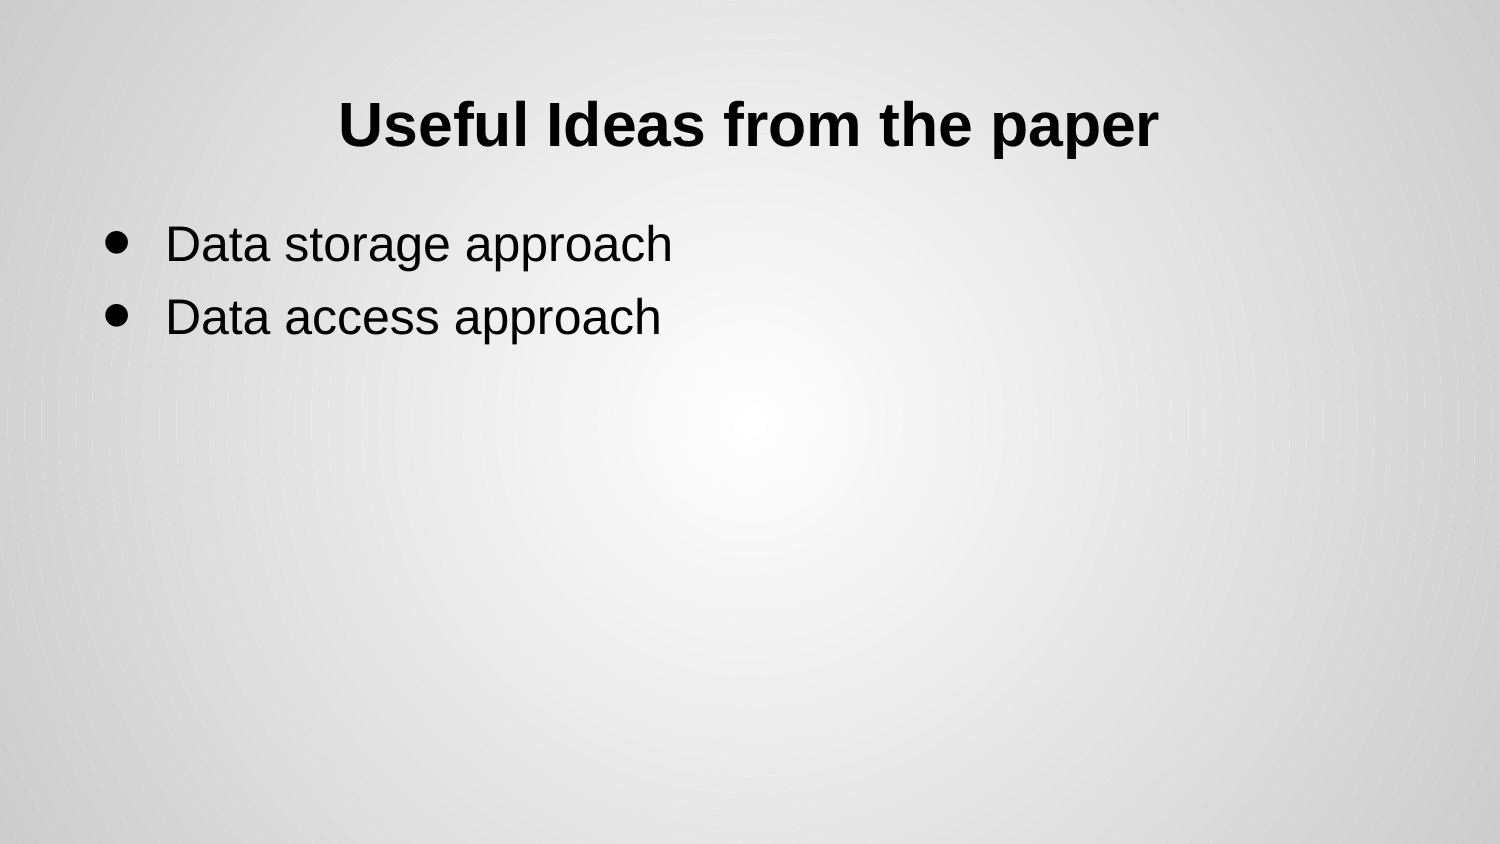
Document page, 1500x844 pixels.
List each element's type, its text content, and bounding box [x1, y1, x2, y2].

title Useful Ideas from the paper [75, 33, 1425, 175]
list Data storage approach Data access approach [75, 196, 1425, 808]
